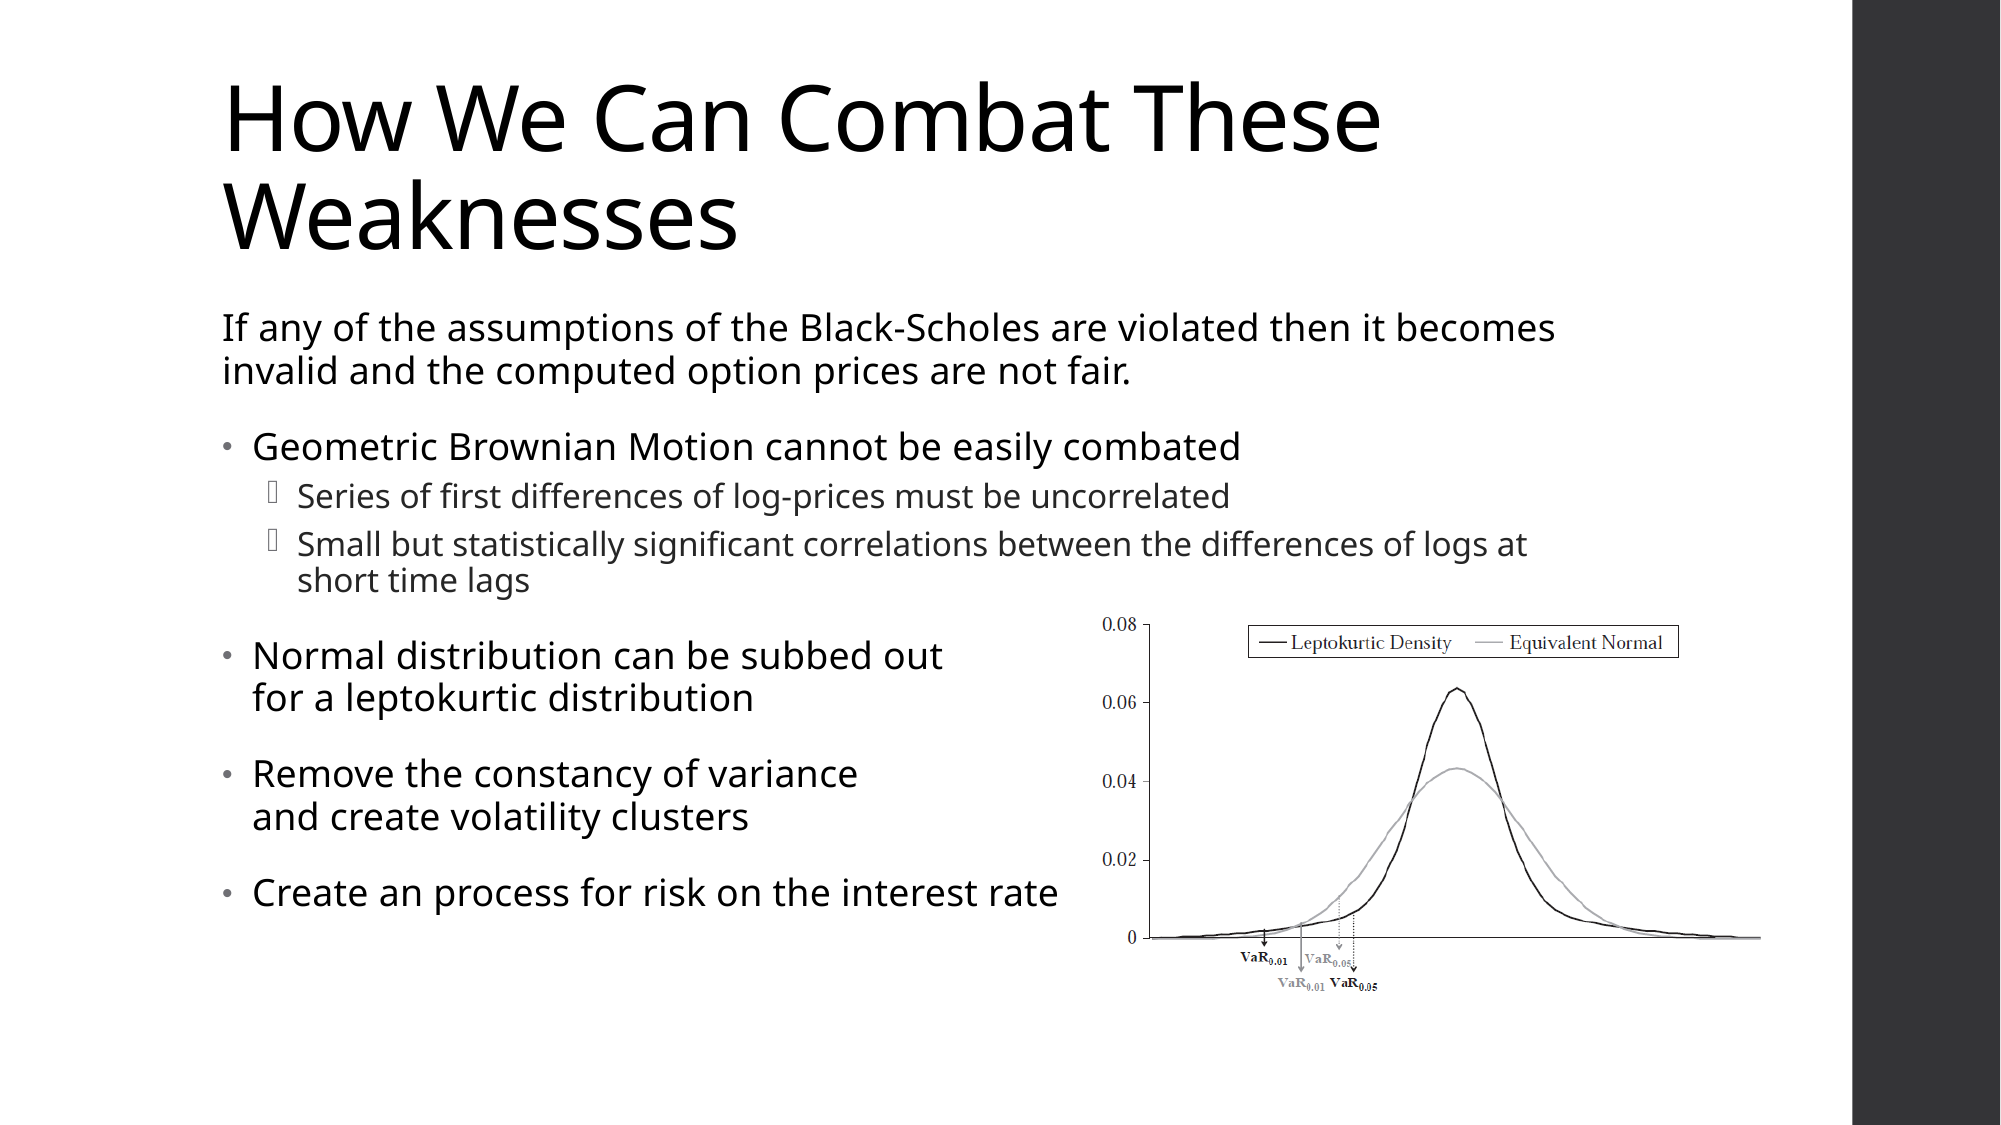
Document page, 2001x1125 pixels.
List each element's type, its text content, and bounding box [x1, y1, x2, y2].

picture [1073, 601, 1779, 1002]
title How We Can Combat These Weaknesses [206, 60, 1797, 278]
list If any of the assumptions of the Black-Scholes are violated then it becomes invalid and the computed option prices are not fair. Geometric Brownian Motion cannot be easily combated Series of first differences of log-prices must be uncorrelated Small but statistically significant correlations between the differences of logs at short time lags Normal distribution can be subbed out for a leptokurtic distribution Remove the constancy of variance and create volatility clusters Create an process for risk on the interest rate [206, 299, 1617, 1014]
